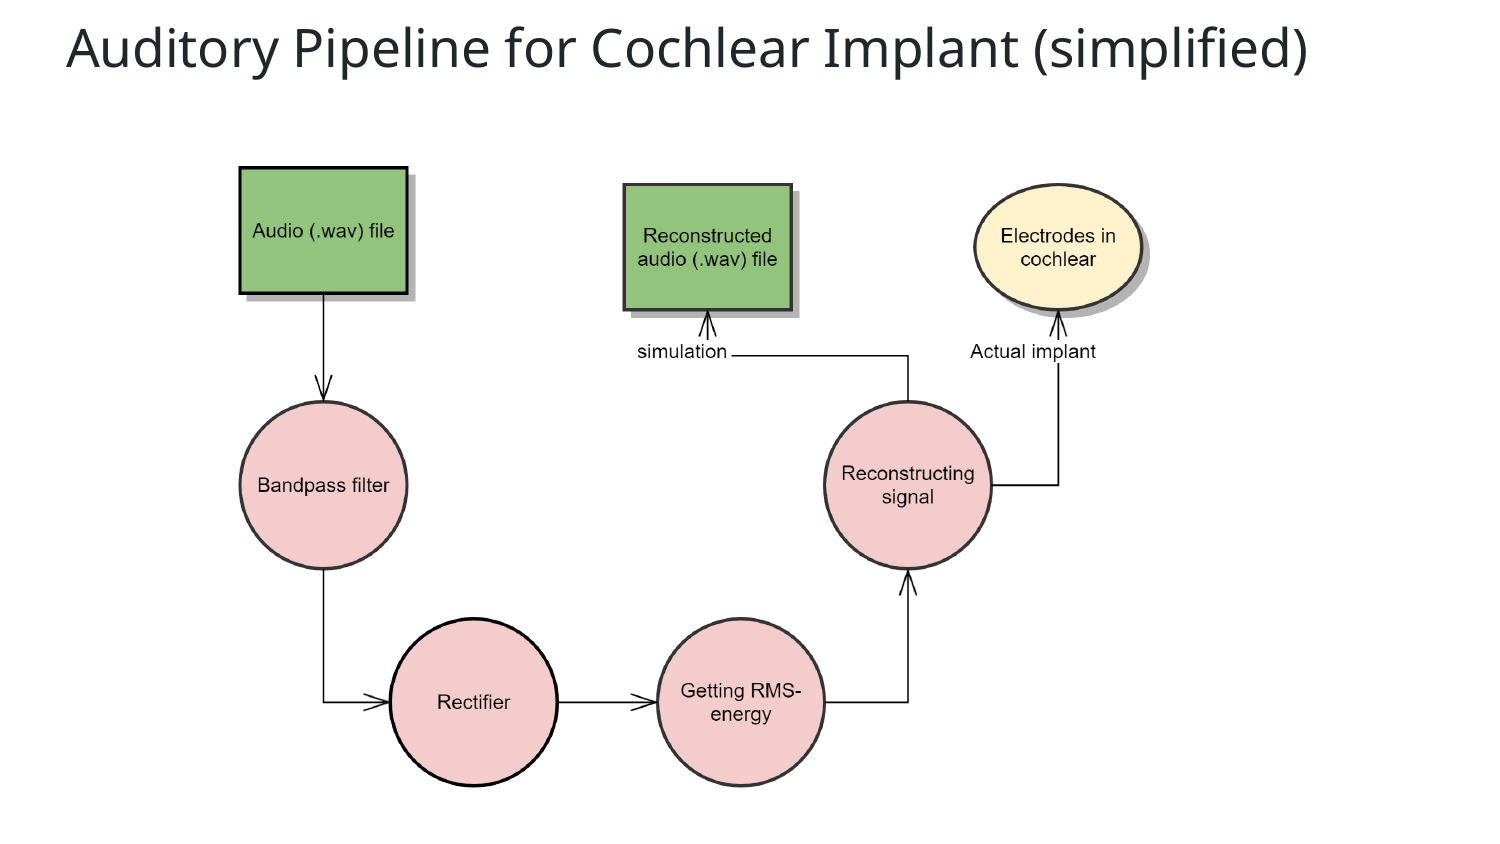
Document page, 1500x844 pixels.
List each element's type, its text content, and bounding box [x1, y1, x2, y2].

picture [184, 118, 1175, 819]
title Auditory Pipeline for Cochlear Implant (simplified) [51, 0, 1449, 94]
